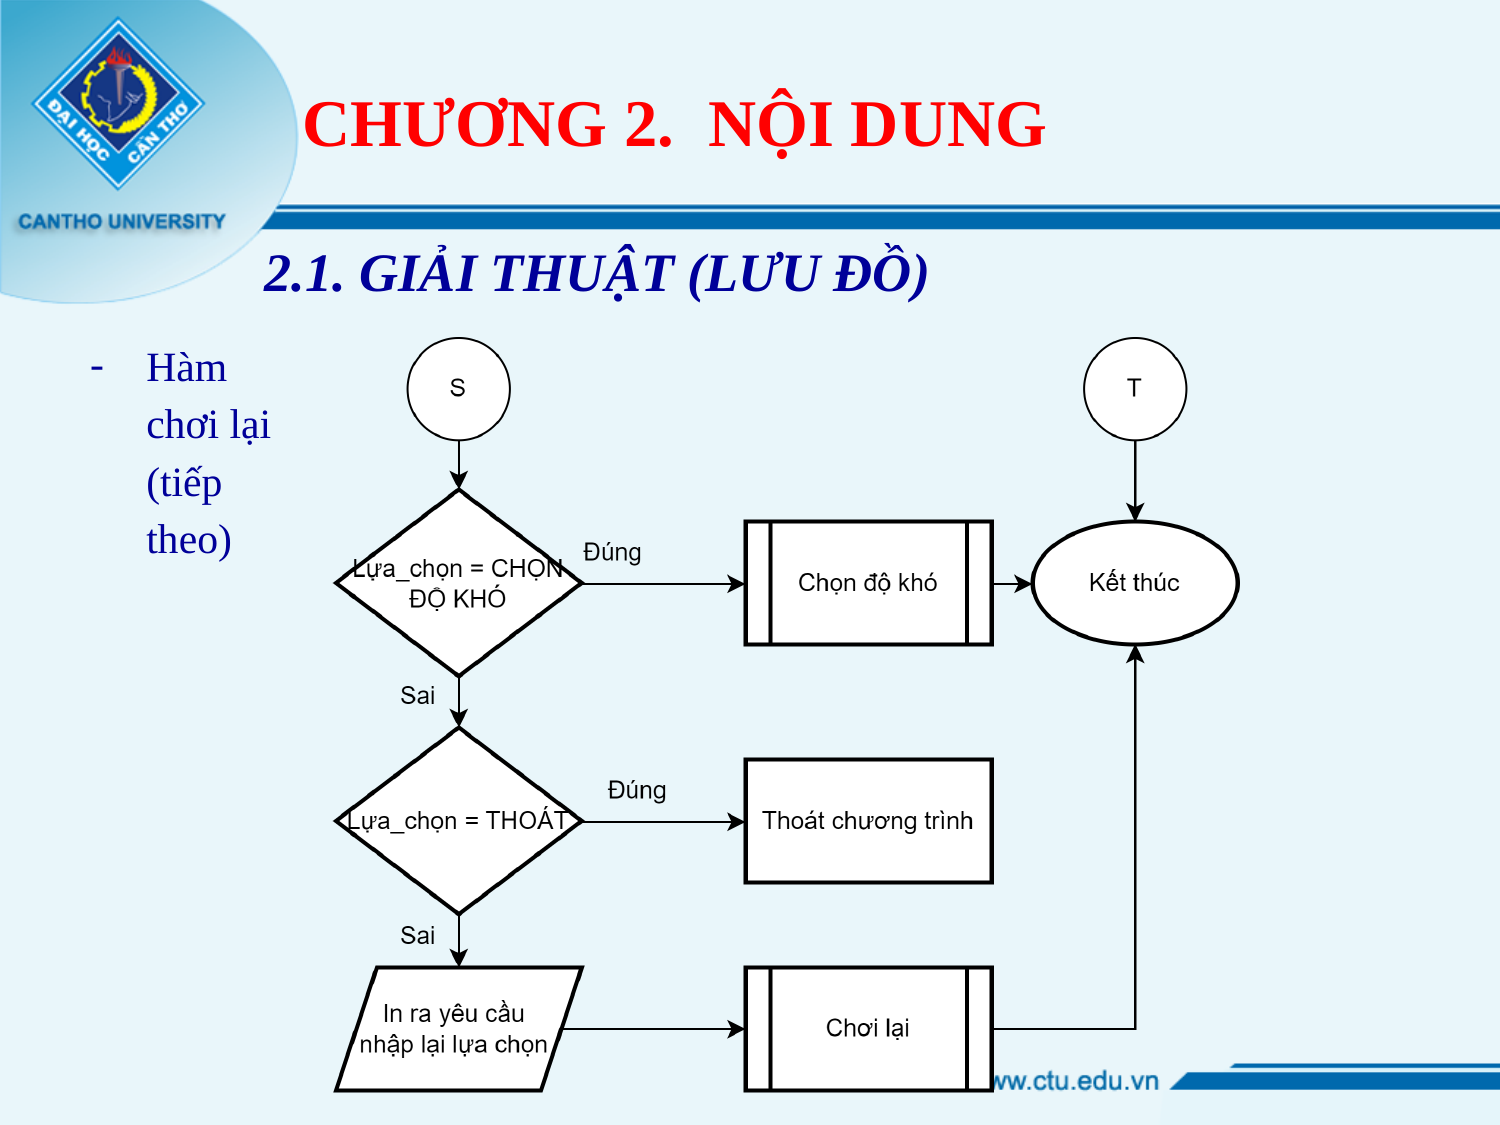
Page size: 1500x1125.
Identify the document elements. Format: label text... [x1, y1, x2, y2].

text_box 2.1. GIẢI THUẬT (LƯU ĐỒ) [249, 230, 1417, 310]
picture [0, 0, 1500, 1125]
text_box Hàm chơi lại (tiếp theo) [37, 324, 292, 930]
title CHƯƠNG 2. NỘI DUNG [287, 41, 1451, 198]
